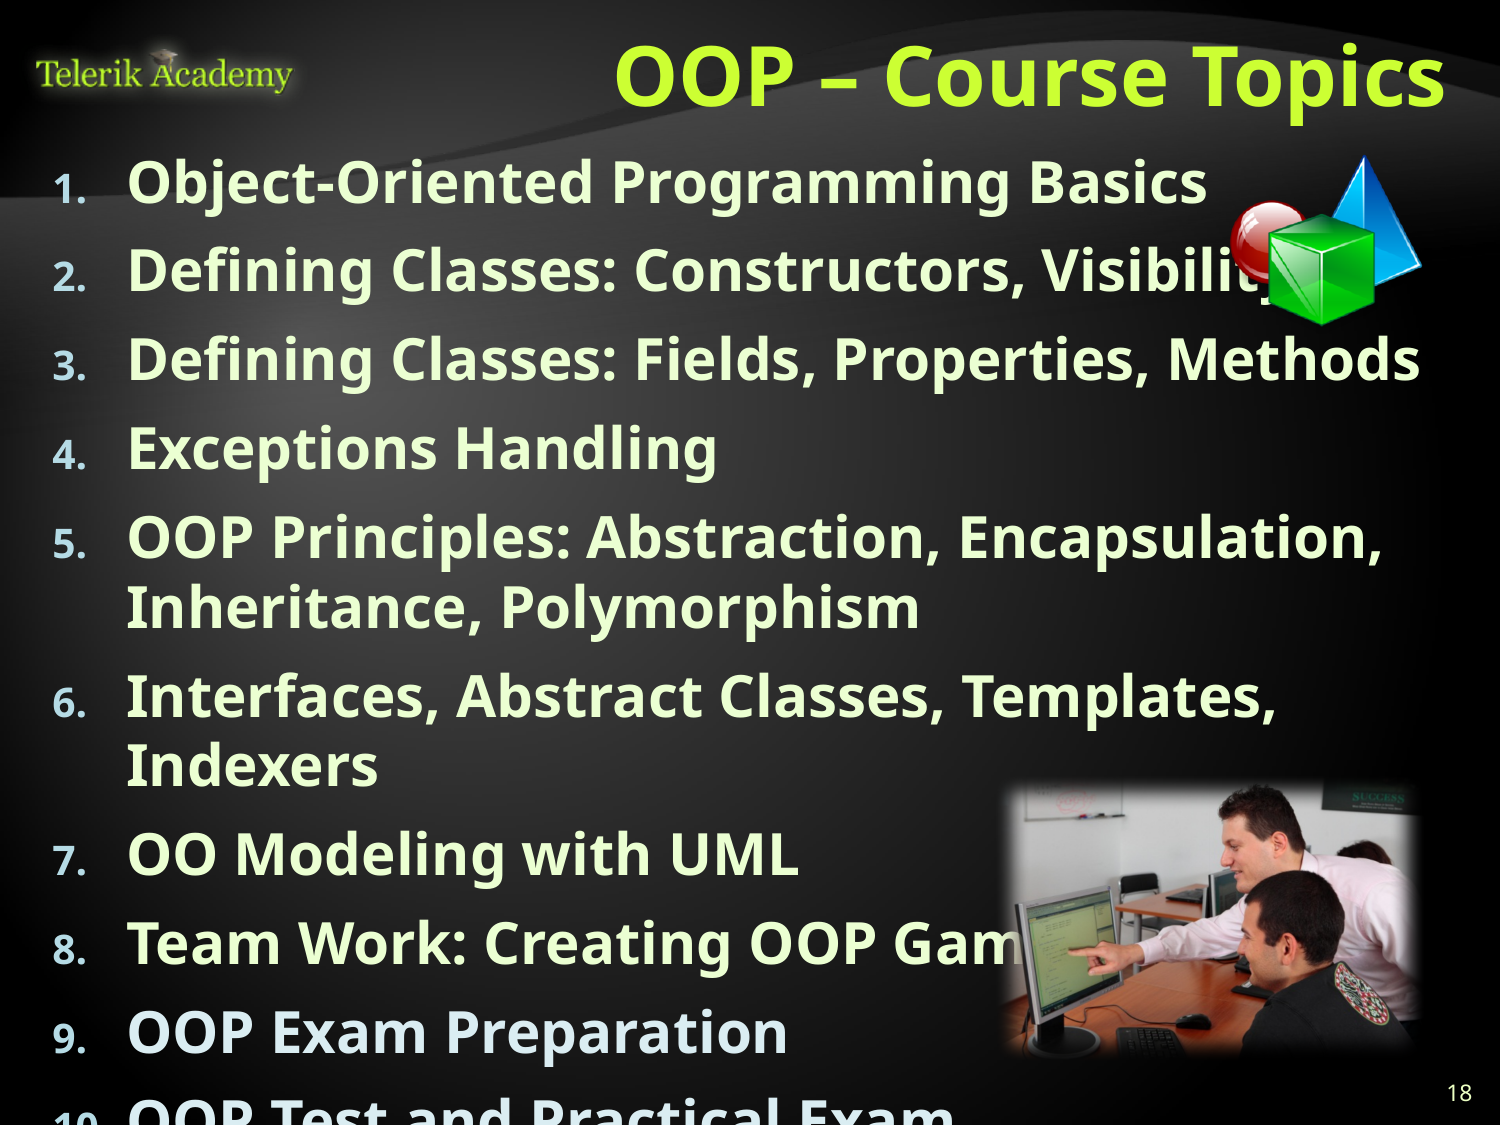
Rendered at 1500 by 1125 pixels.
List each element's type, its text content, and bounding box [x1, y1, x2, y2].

slide_number 18 [1412, 1074, 1488, 1113]
title OOP – Course Topics [300, 12, 1463, 137]
picture [83, 1117, 91, 1125]
list Object-Oriented Programming Basics Defining Classes: Constructors, Visibility Defining Classes: Fields, Properties, Methods Exceptions Handling OOP Principles: Abstraction, Encapsulation, Inheritance, Polymorphism Interfaces, Abstract Classes, Templates, Indexers OO Modeling with UML Team Work: Creating OOP Game OOP Exam Preparation OOP Test and Practical Exam [37, 137, 1463, 1100]
picture [0, 0, 1500, 1125]
